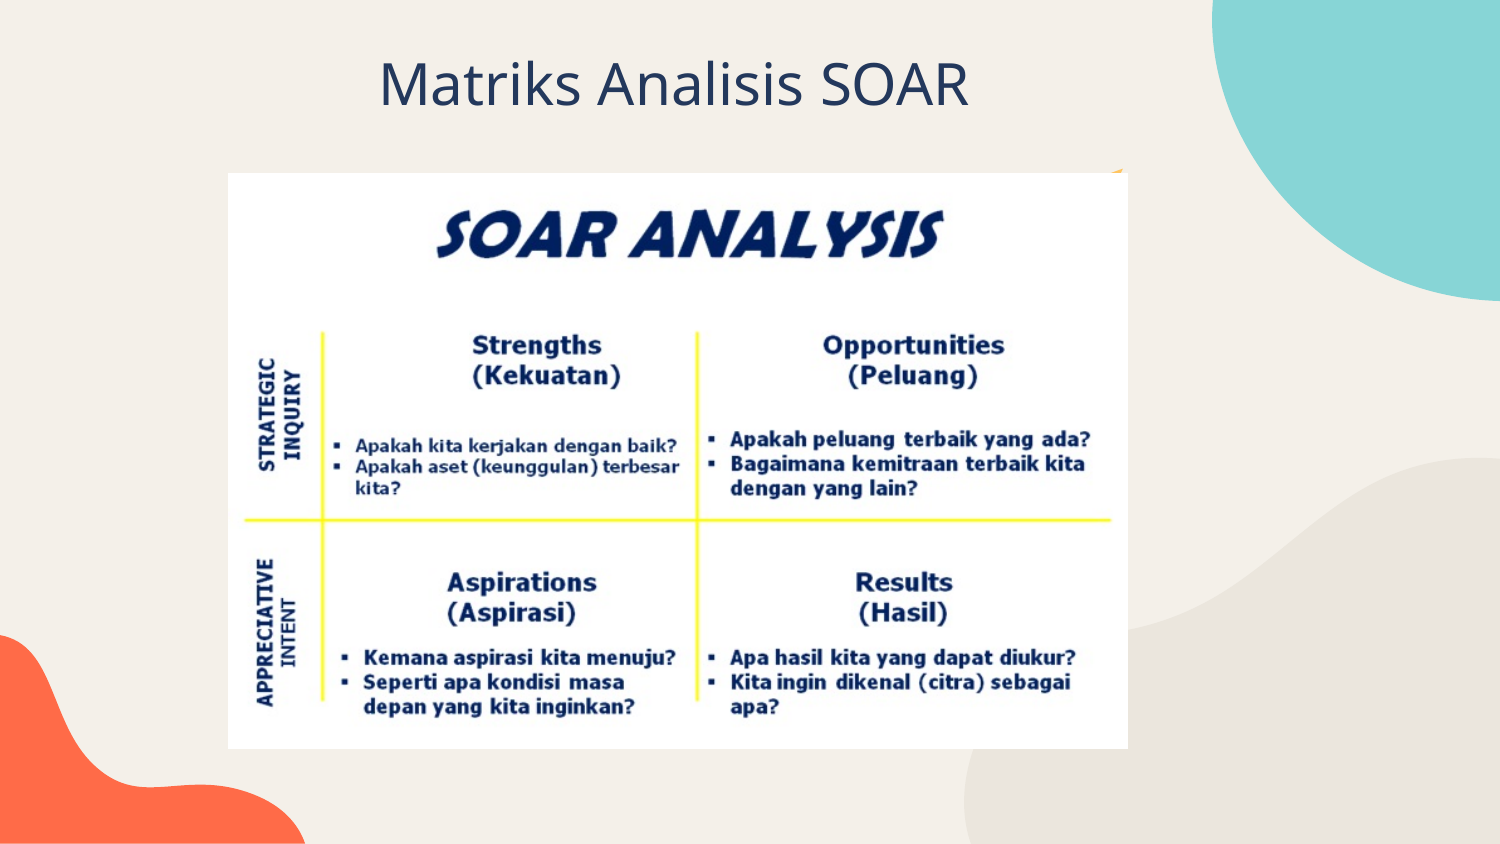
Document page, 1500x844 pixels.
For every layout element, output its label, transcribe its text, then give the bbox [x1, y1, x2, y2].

title Matriks Analisis SOAR [117, 32, 1231, 126]
picture [228, 173, 1129, 749]
